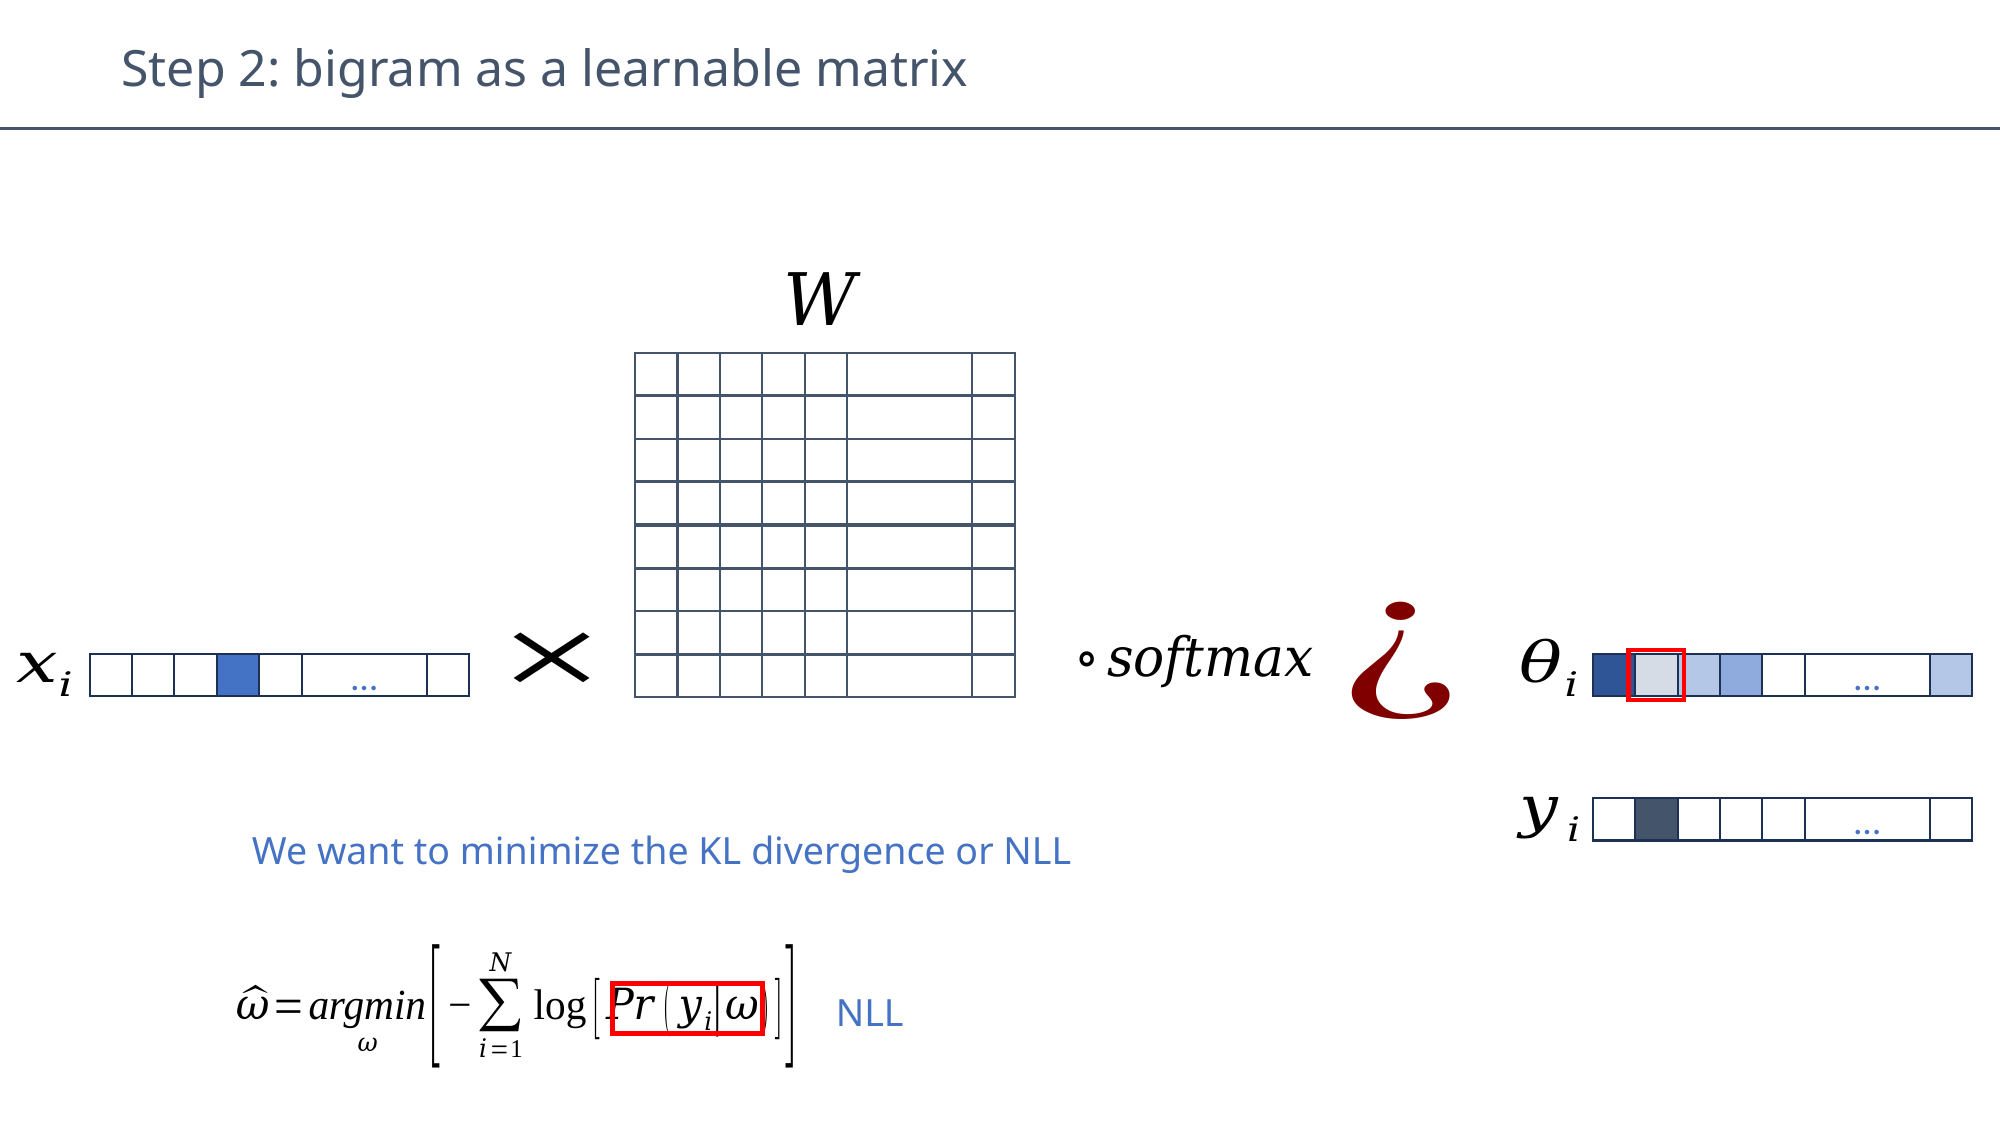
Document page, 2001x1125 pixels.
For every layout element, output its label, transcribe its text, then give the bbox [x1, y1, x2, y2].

text_box Step 2: bigram as a learnable matrix [106, 29, 984, 104]
text_box [719, 612, 761, 655]
text_box [719, 352, 761, 396]
text_box [1763, 653, 1804, 697]
text_box [973, 352, 1016, 396]
text_box [806, 352, 846, 396]
text_box [806, 482, 846, 526]
text_box [634, 396, 676, 440]
text_box [973, 526, 1016, 569]
text_box [761, 612, 806, 655]
text_box [676, 612, 719, 655]
text_box [973, 482, 1016, 526]
text_box [806, 655, 846, 698]
text_box [761, 352, 806, 396]
text_box [761, 569, 806, 612]
text_box [846, 482, 973, 526]
text_box [131, 653, 173, 697]
text_box [719, 396, 761, 440]
text_box [1931, 653, 1973, 697]
text_box [973, 440, 1016, 482]
text_box [761, 396, 806, 440]
text_box [973, 396, 1016, 440]
text_box [846, 352, 973, 396]
text_box [1763, 797, 1804, 842]
text_box [1634, 797, 1677, 842]
text_box NLL [821, 981, 919, 1042]
text_box [1628, 649, 1685, 701]
text_box [806, 612, 846, 655]
text_box [973, 612, 1016, 655]
text_box [676, 482, 719, 526]
text_box [761, 526, 806, 569]
text_box [676, 526, 719, 569]
text_box [1592, 653, 1628, 697]
text_box [806, 526, 846, 569]
text_box [846, 396, 973, 440]
text_box [1931, 797, 1973, 842]
text_box [634, 655, 676, 698]
text_box [973, 569, 1016, 612]
text_box [806, 396, 846, 440]
text_box [676, 655, 719, 698]
text_box We want to minimize the KL divergence or NLL [237, 819, 1088, 880]
text_box [846, 569, 973, 612]
text_box … [1804, 797, 1931, 842]
text_box [719, 526, 761, 569]
text_box [634, 612, 676, 655]
text_box [216, 653, 260, 697]
text_box [719, 482, 761, 526]
text_box [806, 569, 846, 612]
text_box [1592, 797, 1634, 842]
text_box [761, 440, 806, 482]
text_box [846, 612, 973, 655]
text_box [89, 653, 131, 697]
text_box [612, 982, 763, 1034]
text_box [806, 440, 846, 482]
text_box [634, 569, 676, 612]
text_box [676, 352, 719, 396]
text_box [634, 526, 676, 569]
text_box [719, 440, 761, 482]
text_box … [301, 653, 428, 697]
text_box [1685, 653, 1719, 697]
text_box [676, 396, 719, 440]
text_box [719, 569, 761, 612]
text_box [1677, 797, 1719, 842]
text_box [719, 655, 761, 698]
text_box [1719, 797, 1763, 842]
text_box [846, 526, 973, 569]
text_box [1719, 653, 1763, 697]
text_box [676, 569, 719, 612]
text_box [676, 440, 719, 482]
text_box [761, 655, 806, 698]
text_box [973, 655, 1016, 698]
text_box [428, 653, 470, 697]
text_box [846, 440, 973, 482]
text_box [634, 440, 676, 482]
text_box [634, 482, 676, 526]
text_box [173, 653, 216, 697]
text_box [260, 653, 301, 697]
text_box [846, 655, 973, 698]
text_box [634, 352, 676, 396]
text_box [761, 482, 806, 526]
text_box … [1804, 653, 1931, 697]
